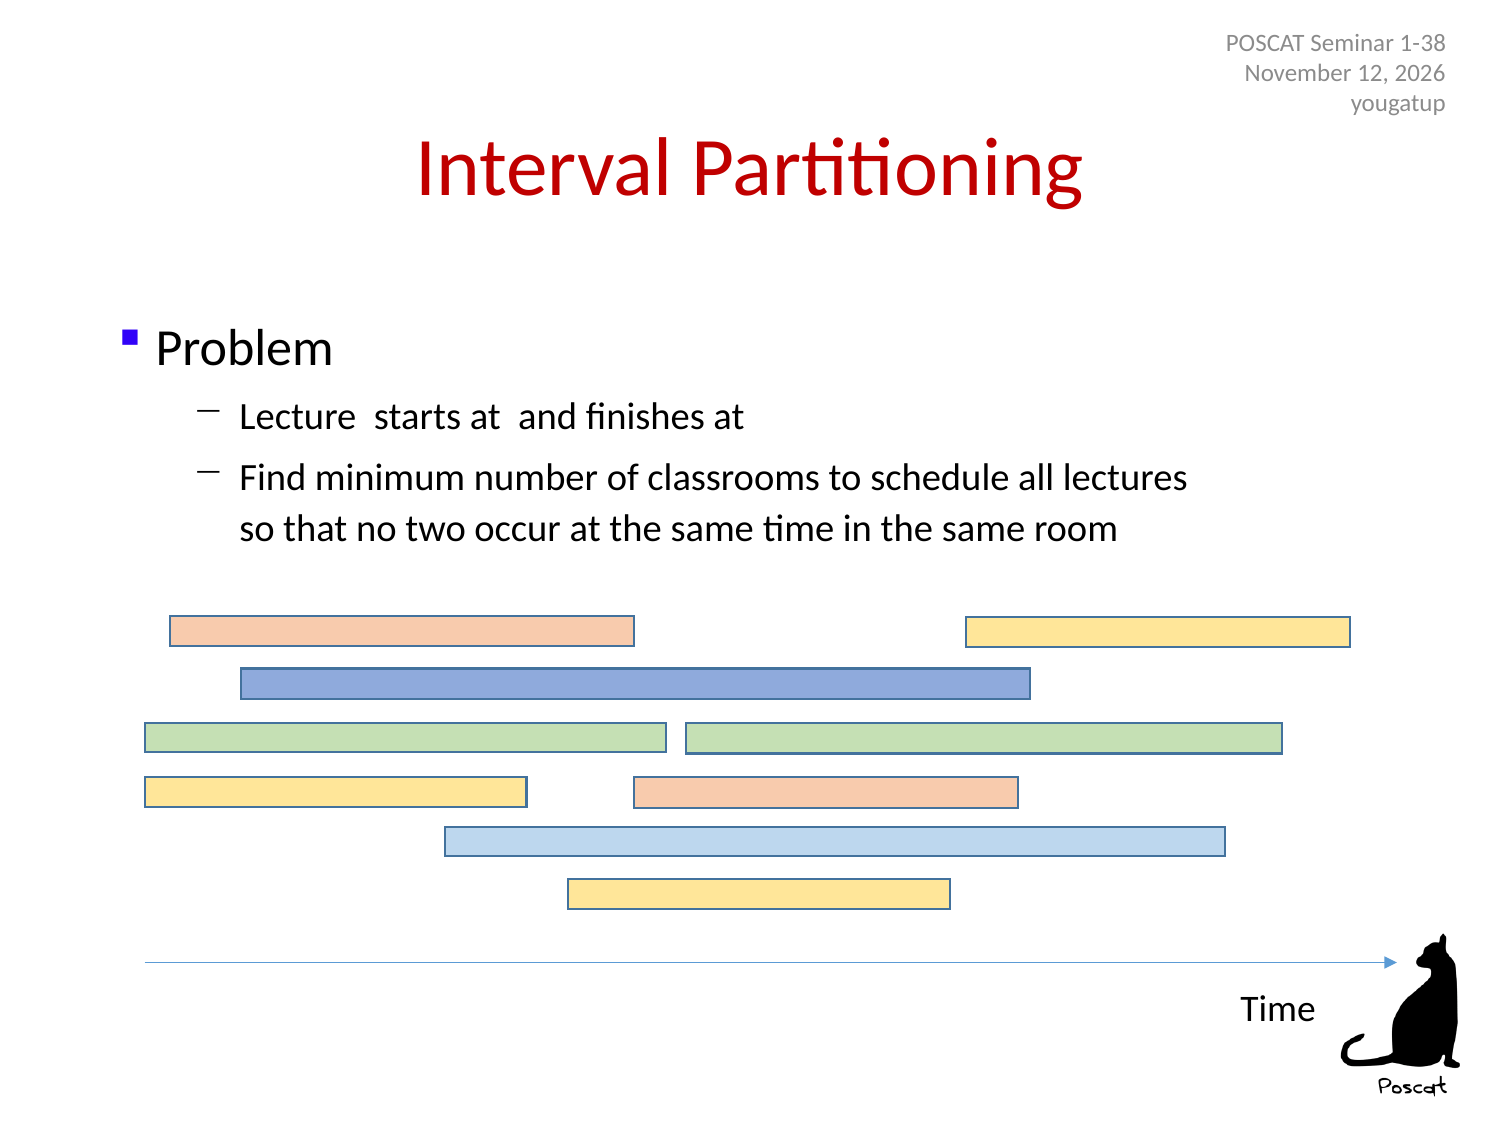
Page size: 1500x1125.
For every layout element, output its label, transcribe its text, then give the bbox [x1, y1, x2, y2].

text_box [144, 722, 667, 753]
text_box [169, 615, 635, 647]
text_box [685, 722, 1283, 755]
text_box [567, 878, 951, 910]
text_box [144, 776, 528, 808]
text_box [444, 826, 1226, 857]
title Interval Partitioning [103, 59, 1397, 278]
picture [1317, 927, 1500, 1103]
text_box [240, 667, 1031, 700]
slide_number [1123, 29, 1462, 113]
text_box [633, 776, 1019, 809]
text_box Time [1225, 976, 1317, 1037]
text_box [965, 616, 1351, 648]
